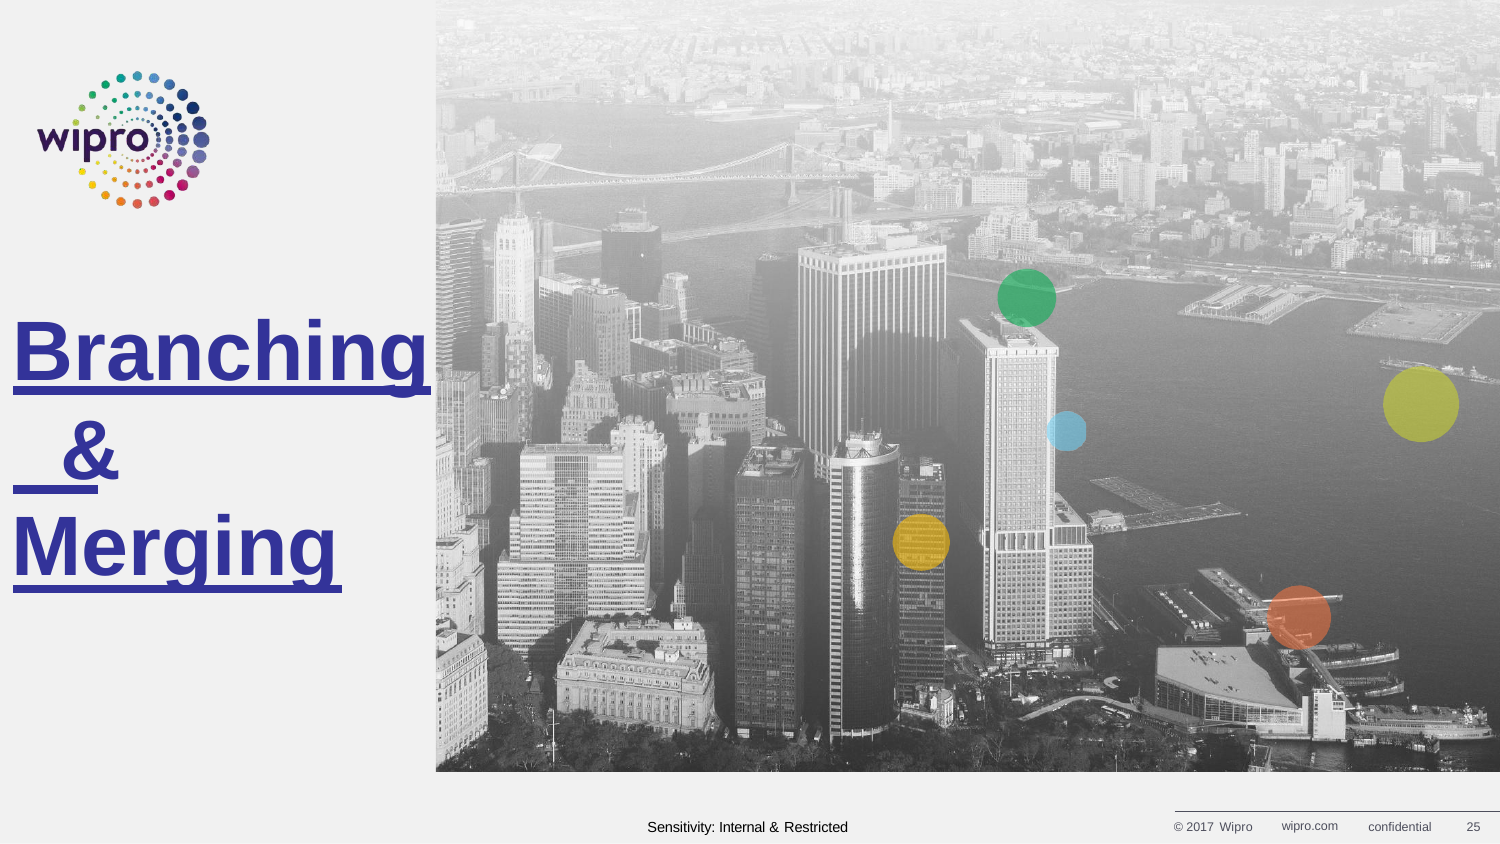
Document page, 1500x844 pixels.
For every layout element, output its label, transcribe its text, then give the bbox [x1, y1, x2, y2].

text_box Branching & Merging [11, 290, 434, 593]
picture [15, 49, 231, 230]
text_box wipro.com [1279, 817, 1342, 834]
slide_number 25 [1462, 817, 1485, 844]
footer © 2017 Wipro [1171, 817, 1257, 844]
slide_number confidential [1366, 817, 1435, 844]
picture [435, 0, 1500, 772]
text_box Sensitivity: Internal & Restricted [645, 817, 855, 836]
